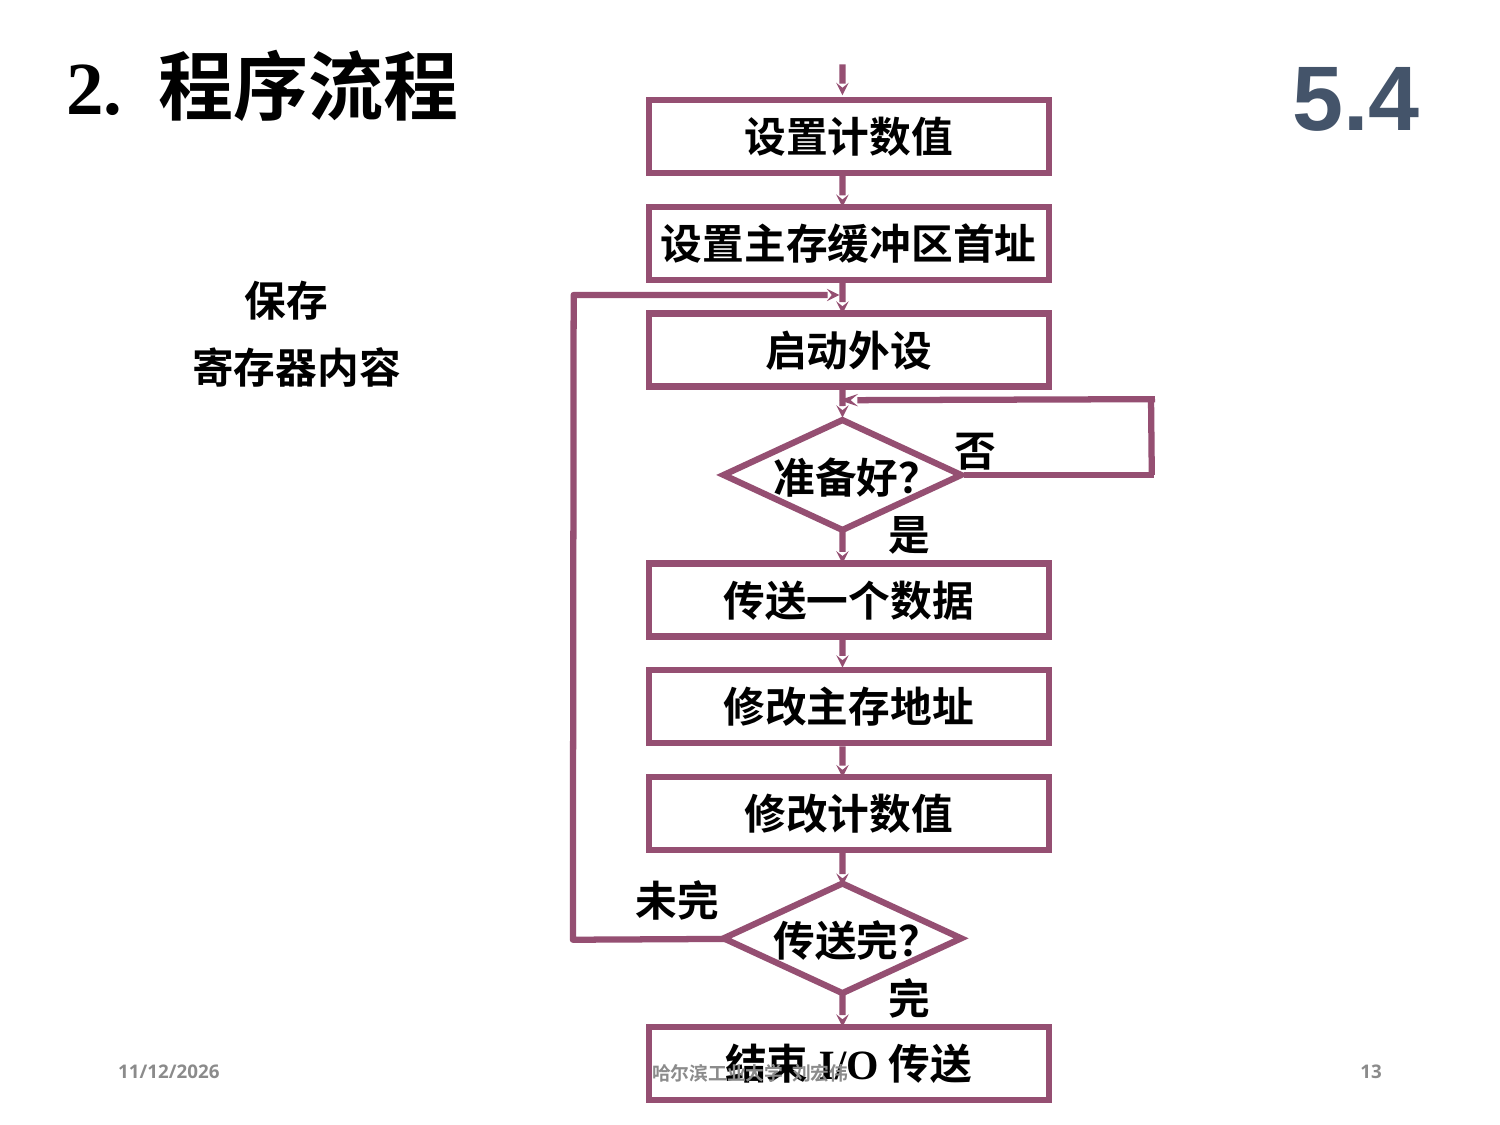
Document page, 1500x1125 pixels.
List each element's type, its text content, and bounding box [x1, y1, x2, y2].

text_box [572, 294, 840, 940]
text_box 设置计数值 [648, 99, 1049, 174]
text_box [840, 282, 847, 314]
text_box 设置主存缓冲区首址 [648, 206, 1049, 280]
text_box [840, 659, 847, 668]
text_box 启动外设 [840, 313, 1049, 387]
text_box 修改主存地址 [840, 670, 1049, 744]
text_box [840, 849, 847, 883]
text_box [842, 965, 946, 1031]
text_box [838, 175, 847, 207]
text_box 2. 程序流程 [51, 32, 474, 137]
text_box [840, 396, 1156, 405]
text_box [838, 86, 847, 96]
text_box [840, 769, 847, 778]
text_box 保存 寄存器内容 [139, 241, 467, 399]
text_box [840, 409, 847, 418]
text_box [723, 883, 962, 994]
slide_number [103, 1042, 441, 1103]
text_box 5.4 [1262, 24, 1450, 163]
text_box 结束I/O传送 [648, 1026, 1049, 1100]
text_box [939, 417, 1155, 483]
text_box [842, 501, 946, 567]
footer 哈尔滨工业大学 刘宏伟 [496, 1042, 1004, 1103]
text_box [840, 420, 962, 530]
text_box 传送一个数据 [840, 563, 1049, 637]
slide_number 13 [1059, 1042, 1397, 1103]
text_box 修改计数值 [840, 776, 1049, 850]
